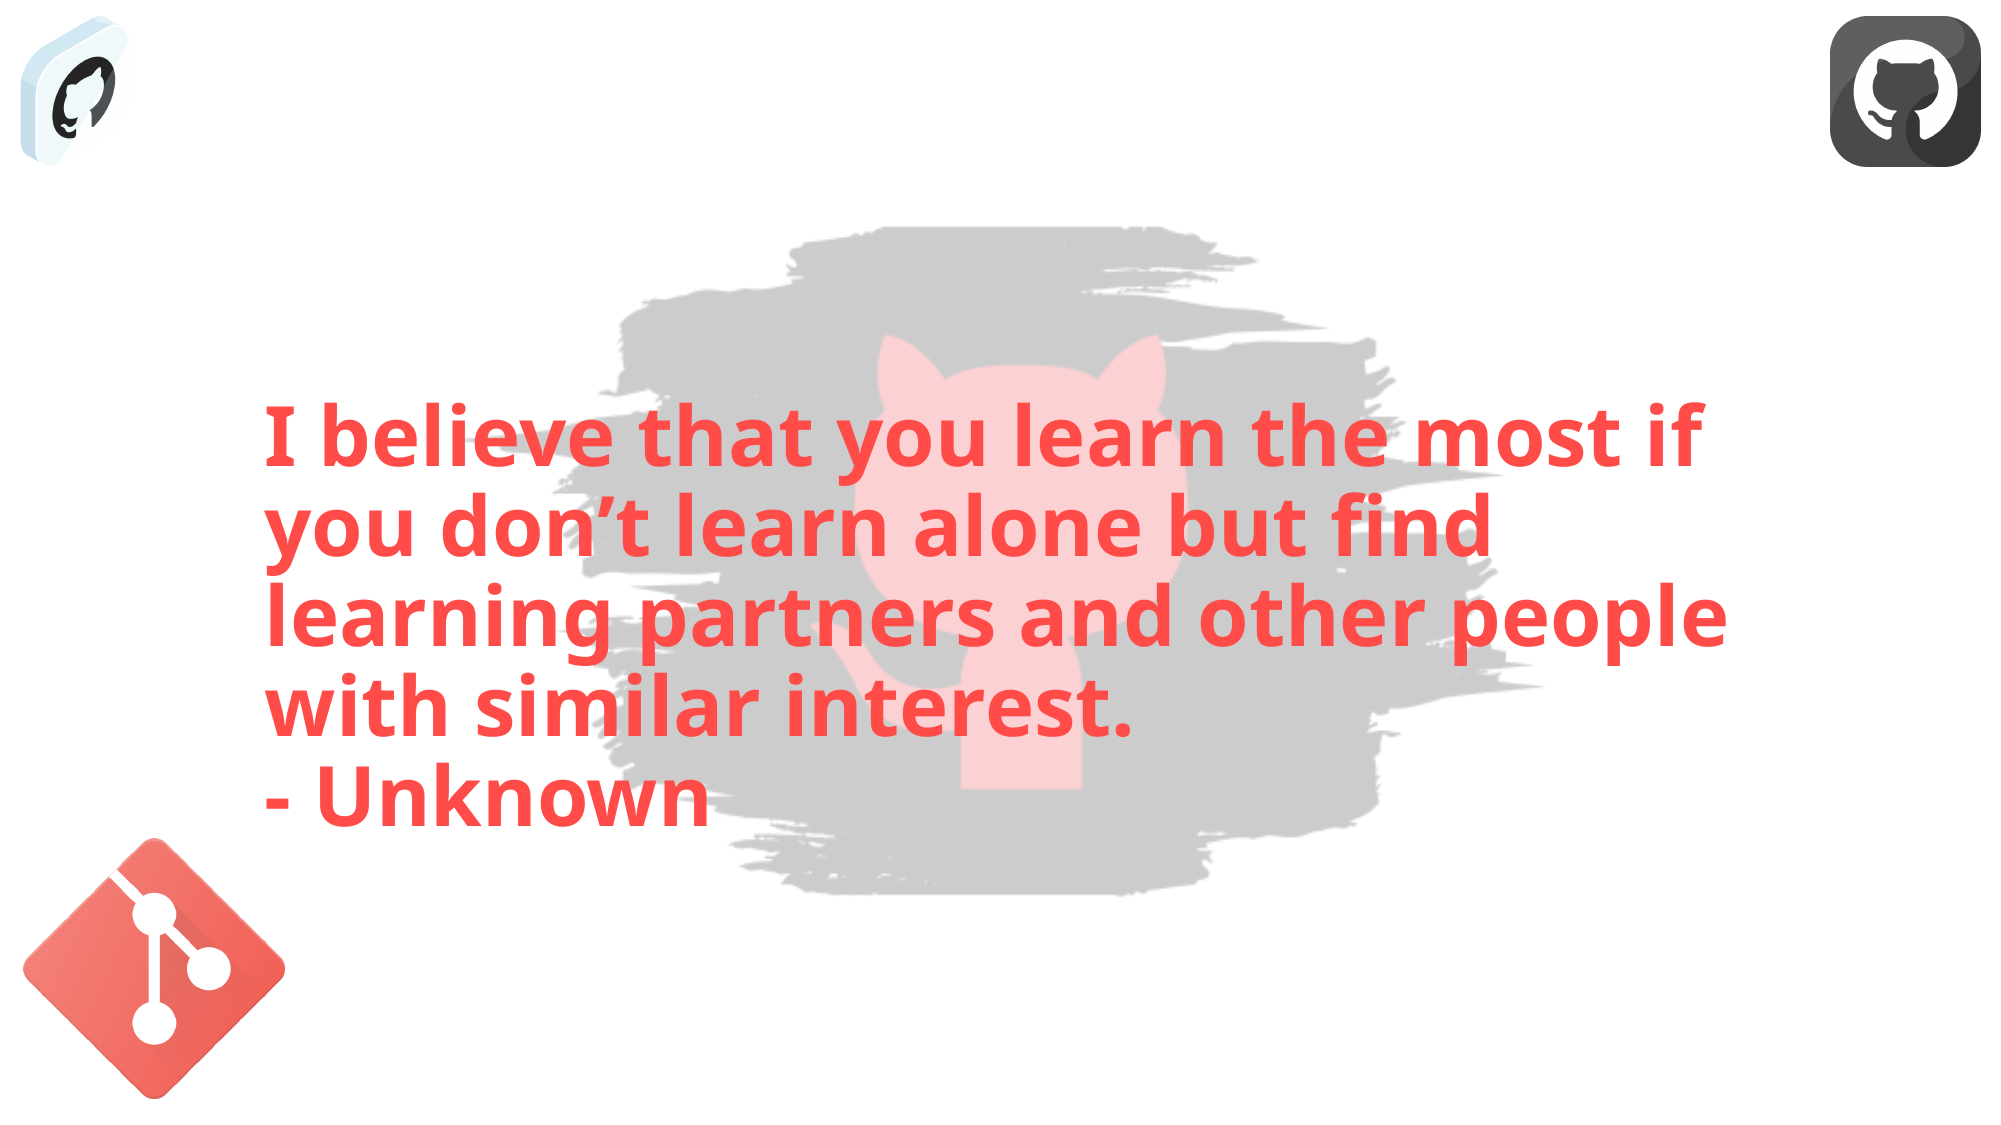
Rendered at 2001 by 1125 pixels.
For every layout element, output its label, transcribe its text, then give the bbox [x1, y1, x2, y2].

title I believe that you learn the most if you don’t learn alone but find learning partners and other people with similar interest. - Unknown [249, 379, 1750, 852]
